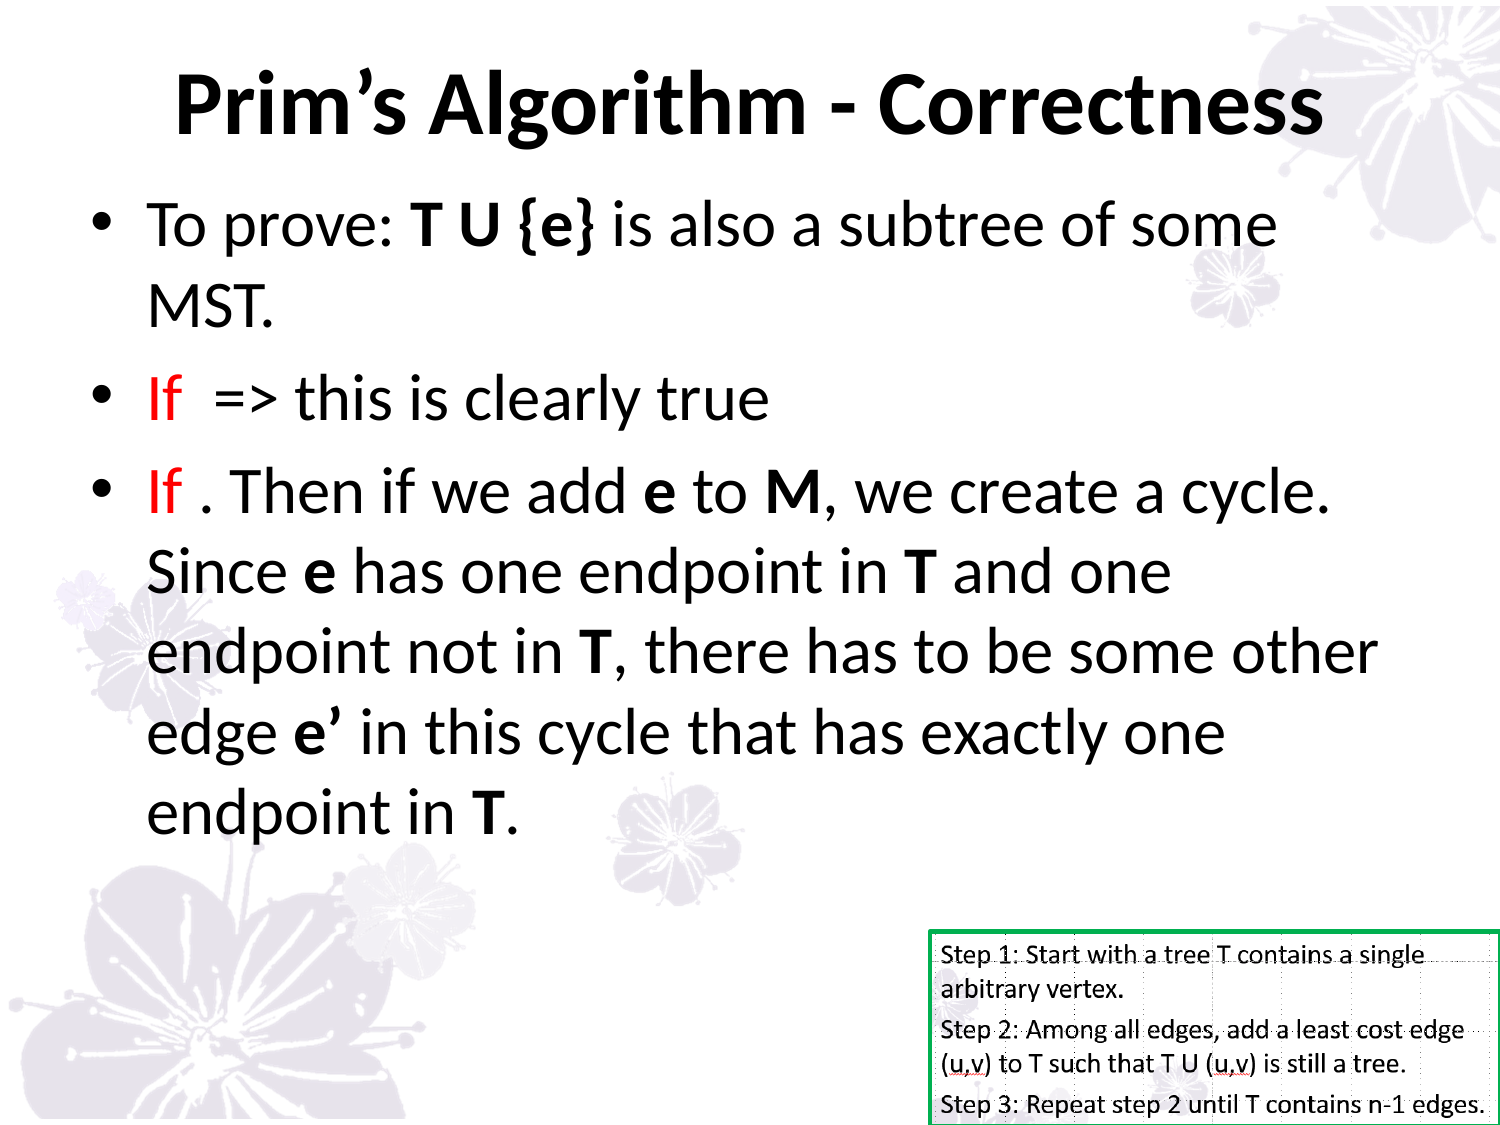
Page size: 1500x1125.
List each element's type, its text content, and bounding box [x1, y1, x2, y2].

title Prim’s Algorithm - Correctness [75, 3, 1425, 192]
picture [931, 933, 1499, 1125]
picture [0, 6, 1500, 1119]
